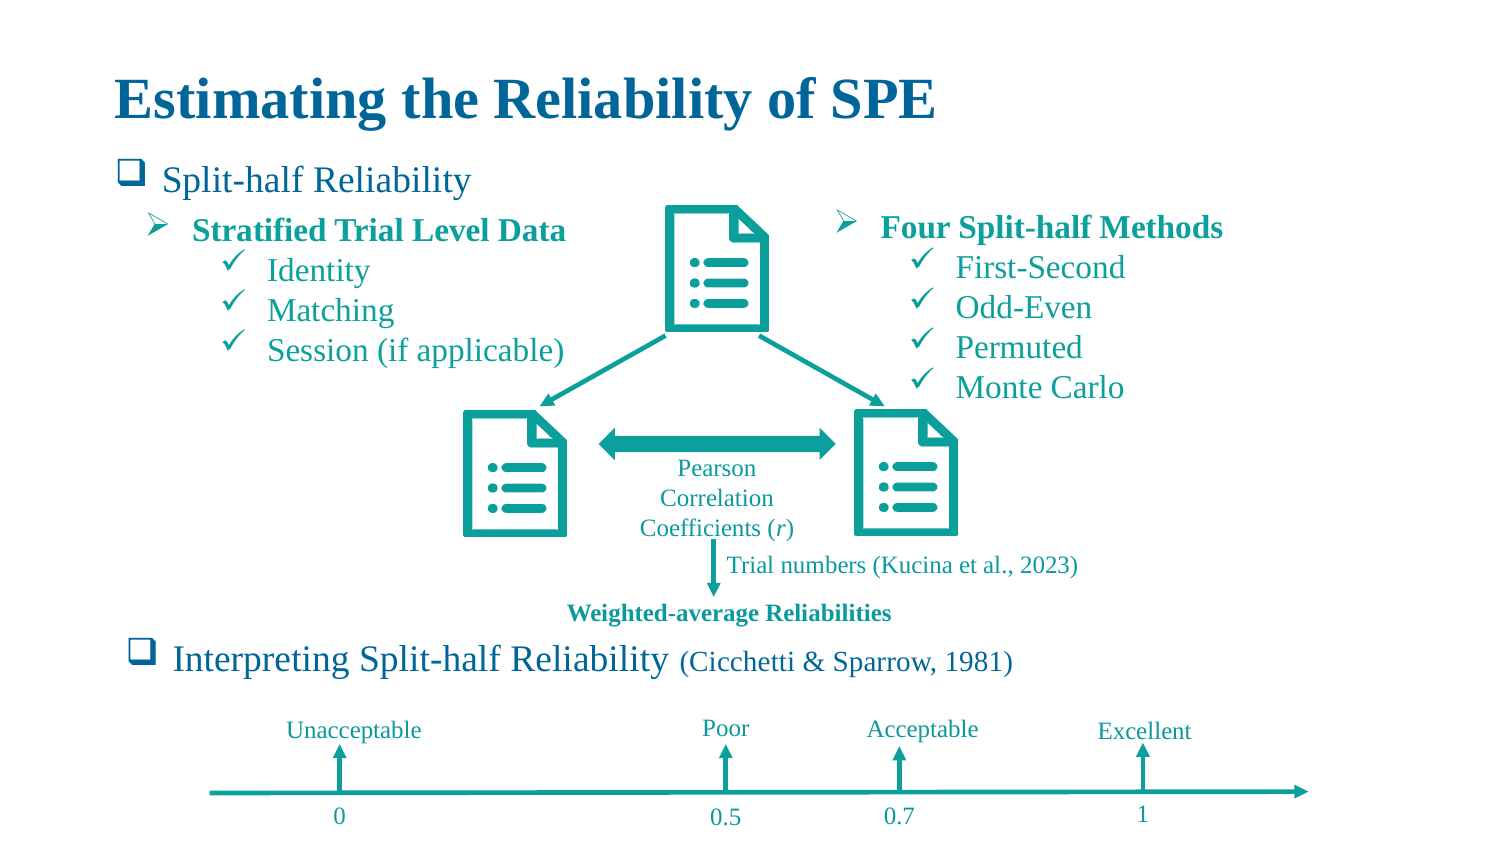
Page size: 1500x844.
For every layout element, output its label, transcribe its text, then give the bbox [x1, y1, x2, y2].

text_box Estimating the Reliability of SPE [100, 53, 1286, 147]
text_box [463, 205, 958, 537]
text_box Split-half Reliability [100, 147, 1480, 748]
text_box Interpreting Split-half Reliability (Cicchetti & Sparrow, 1981) [110, 626, 1198, 722]
text_box Weighted-average Reliabilities [552, 588, 914, 626]
text_box Stratified Trial Level Data Identity Matching Session (if applicable) [130, 200, 625, 376]
text_box Four Split-half Methods First-Second Odd-Even Permuted Monte Carlo [818, 198, 1314, 413]
text_box Trial numbers (Kucina et al., 2023) [716, 540, 1367, 616]
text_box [209, 703, 1309, 839]
